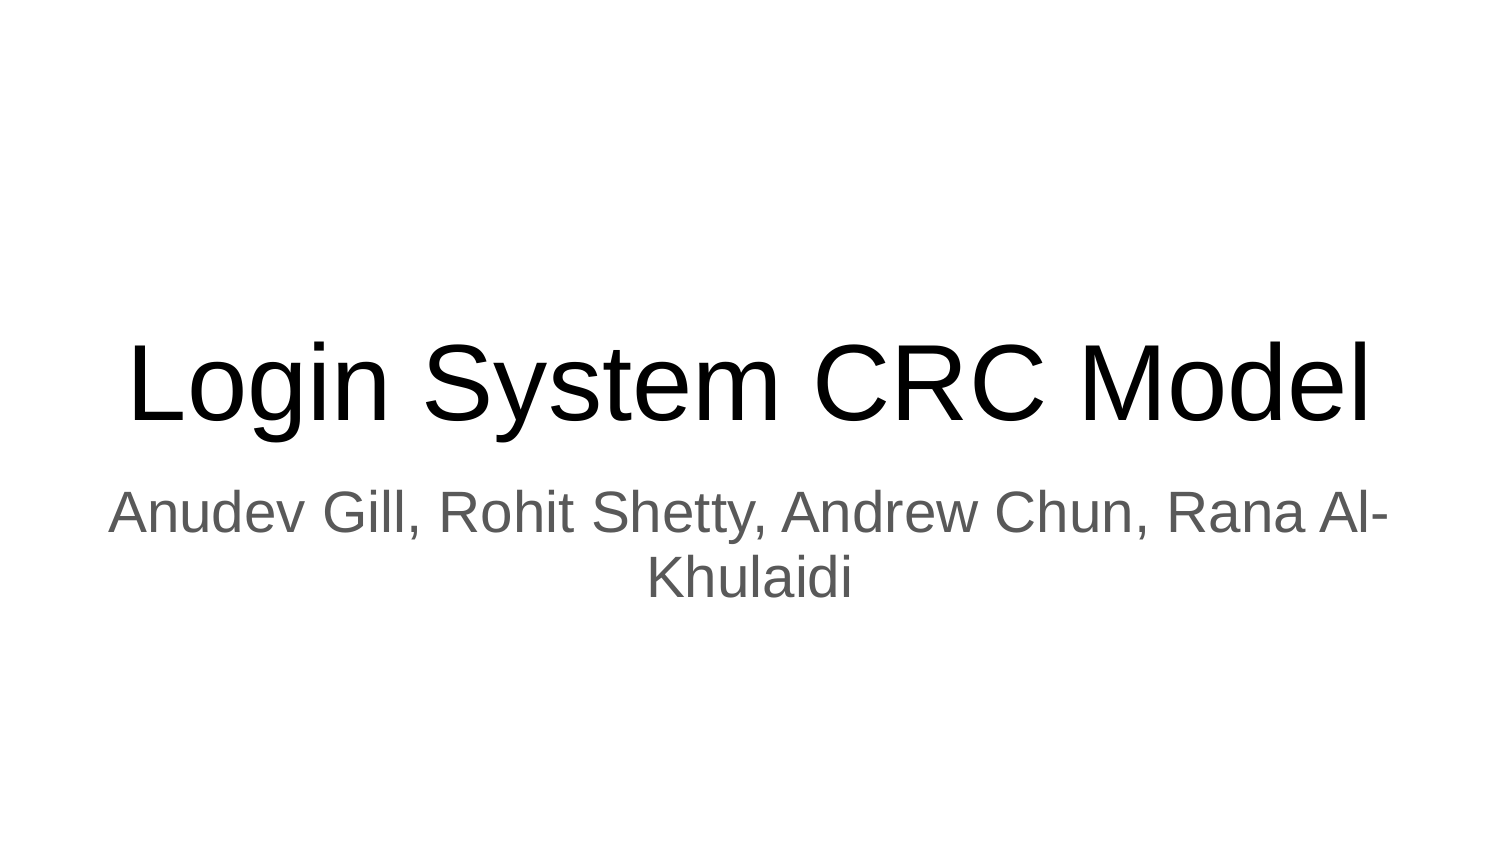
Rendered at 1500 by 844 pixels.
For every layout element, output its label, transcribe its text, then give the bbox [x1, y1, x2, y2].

title Login System CRC Model [51, 122, 1449, 459]
subtitle Anudev Gill, Rohit Shetty, Andrew Chun, Rana Al-Khulaidi [51, 464, 1449, 723]
